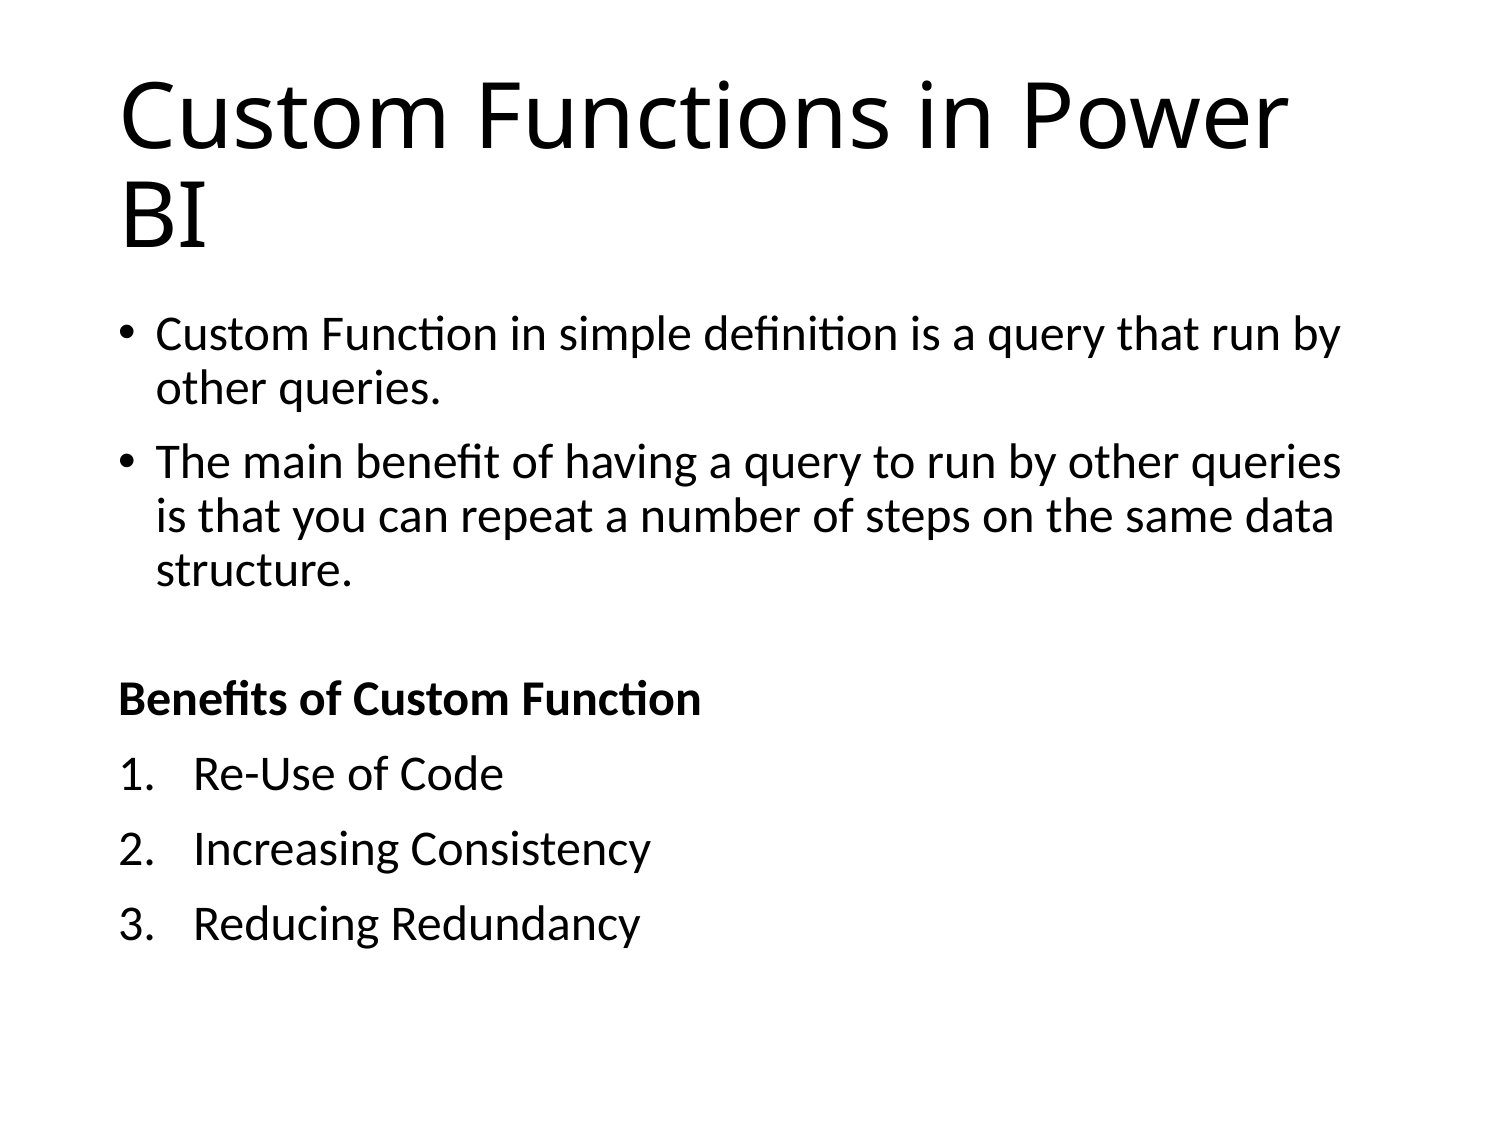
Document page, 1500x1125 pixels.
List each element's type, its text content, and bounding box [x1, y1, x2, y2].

title Custom Functions in Power BI [103, 59, 1397, 278]
list Custom Function in simple definition is a query that run by other queries. The main benefit of having a query to run by other queries is that you can repeat a number of steps on the same data structure. Benefits of Custom Function Re-Use of Code Increasing Consistency Reducing Redundancy [103, 299, 1397, 1014]
